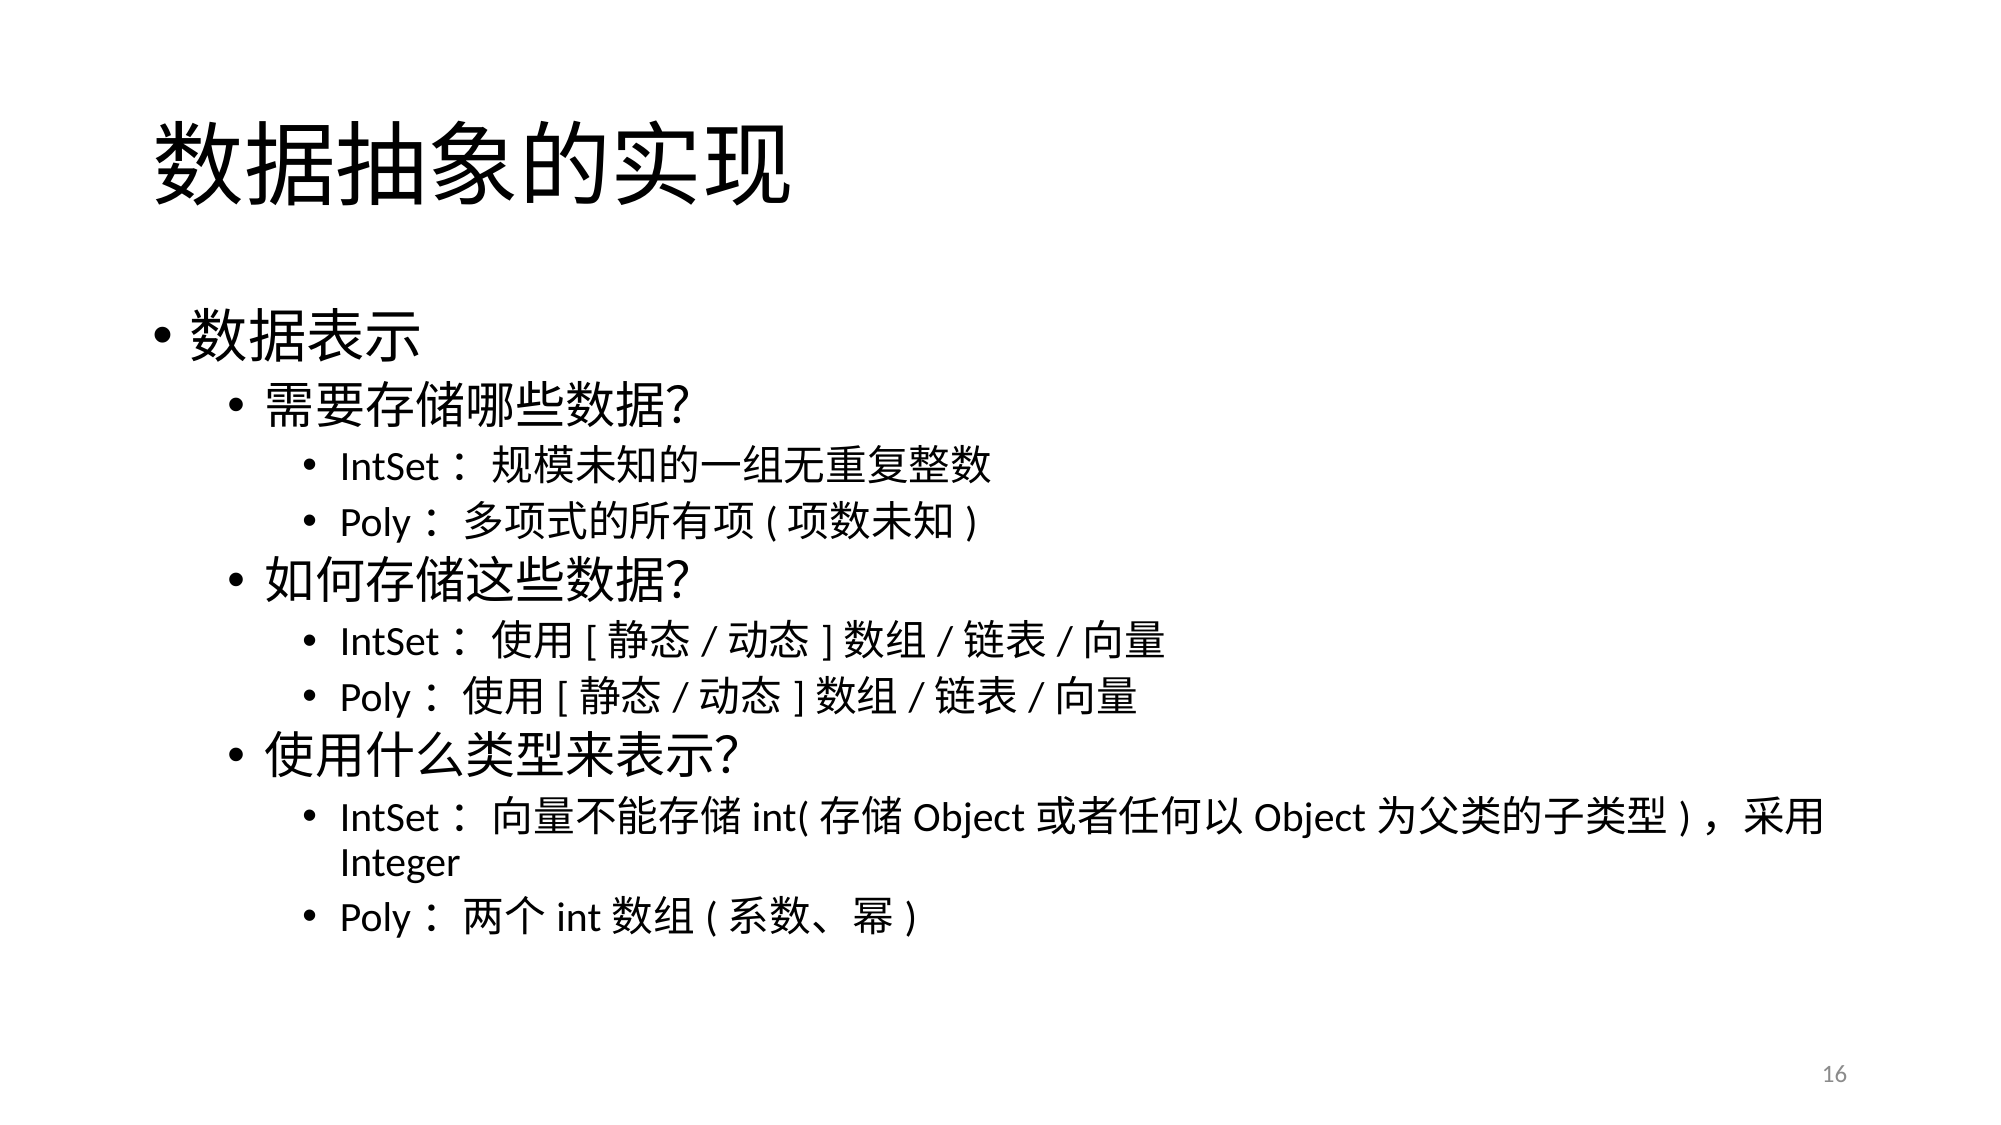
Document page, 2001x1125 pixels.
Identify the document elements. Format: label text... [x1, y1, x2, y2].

list 数据表示 需要存储哪些数据？ IntSet：规模未知的一组无重复整数 Poly：多项式的所有项(项数未知) 如何存储这些数据？ IntSet：使用[静态/动态]数组/链表/向量 Poly：使用[静态/动态]数组/链表/向量 使用什么类型来表示？ IntSet：向量不能存储int(存储Object或者任何以Object为父类的子类型)，采用Integer Poly：两个int数组(系数、幂) [137, 299, 1863, 1014]
slide_number 16 [1412, 1042, 1863, 1103]
title 数据抽象的实现 [137, 59, 1863, 278]
